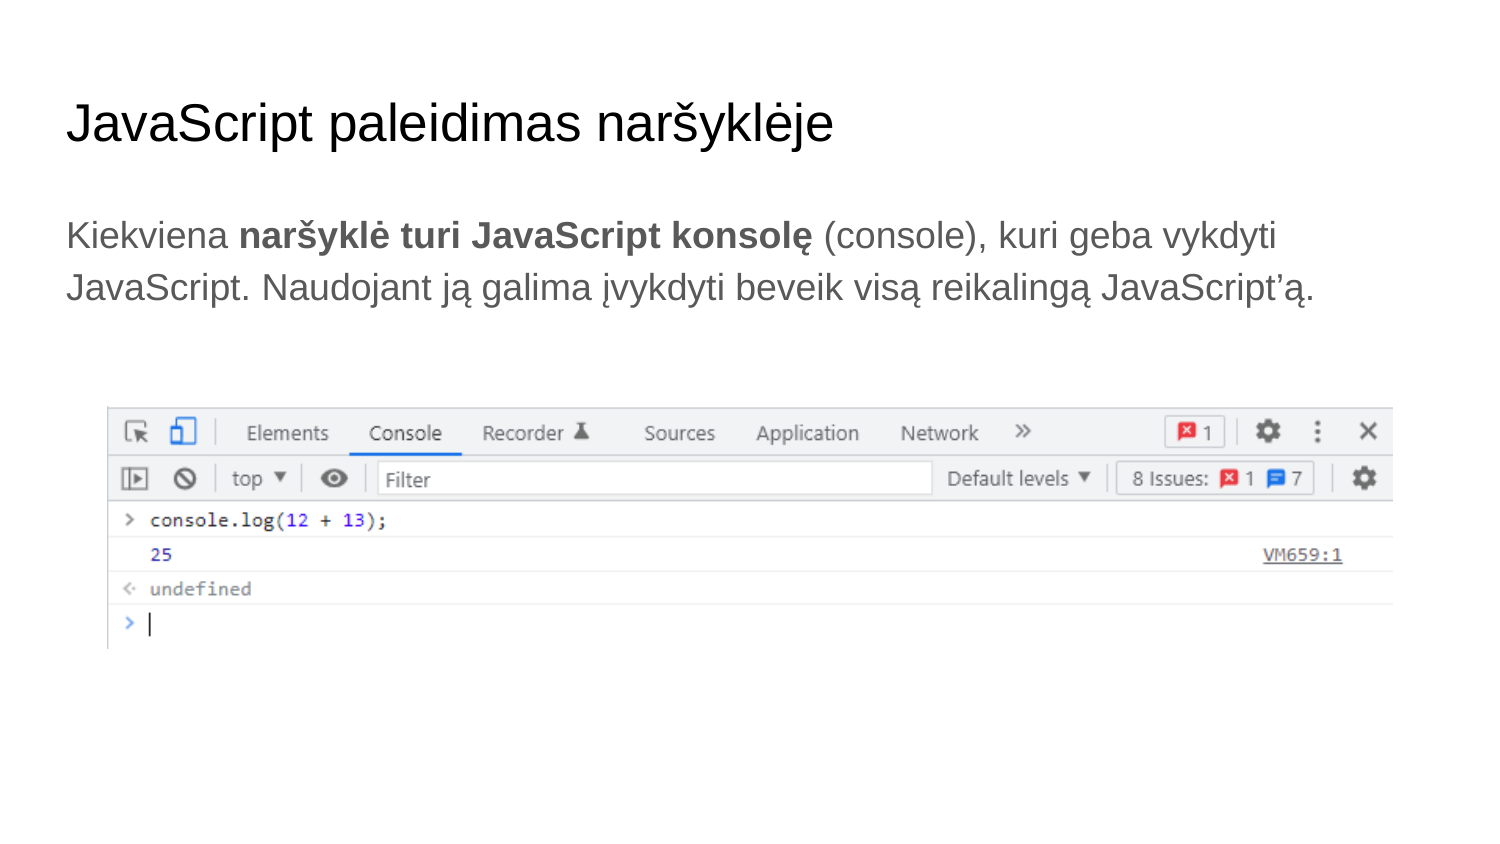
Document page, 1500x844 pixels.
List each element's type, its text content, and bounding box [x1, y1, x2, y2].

title JavaScript paleidimas naršyklėje [51, 72, 1449, 167]
picture [107, 406, 1393, 650]
list Kiekviena naršyklė turi JavaScript konsolę (console), kuri geba vykdyti JavaScript. Naudojant ją galima įvykdyti beveik visą reikalingą JavaScript’ą. [51, 189, 1449, 750]
